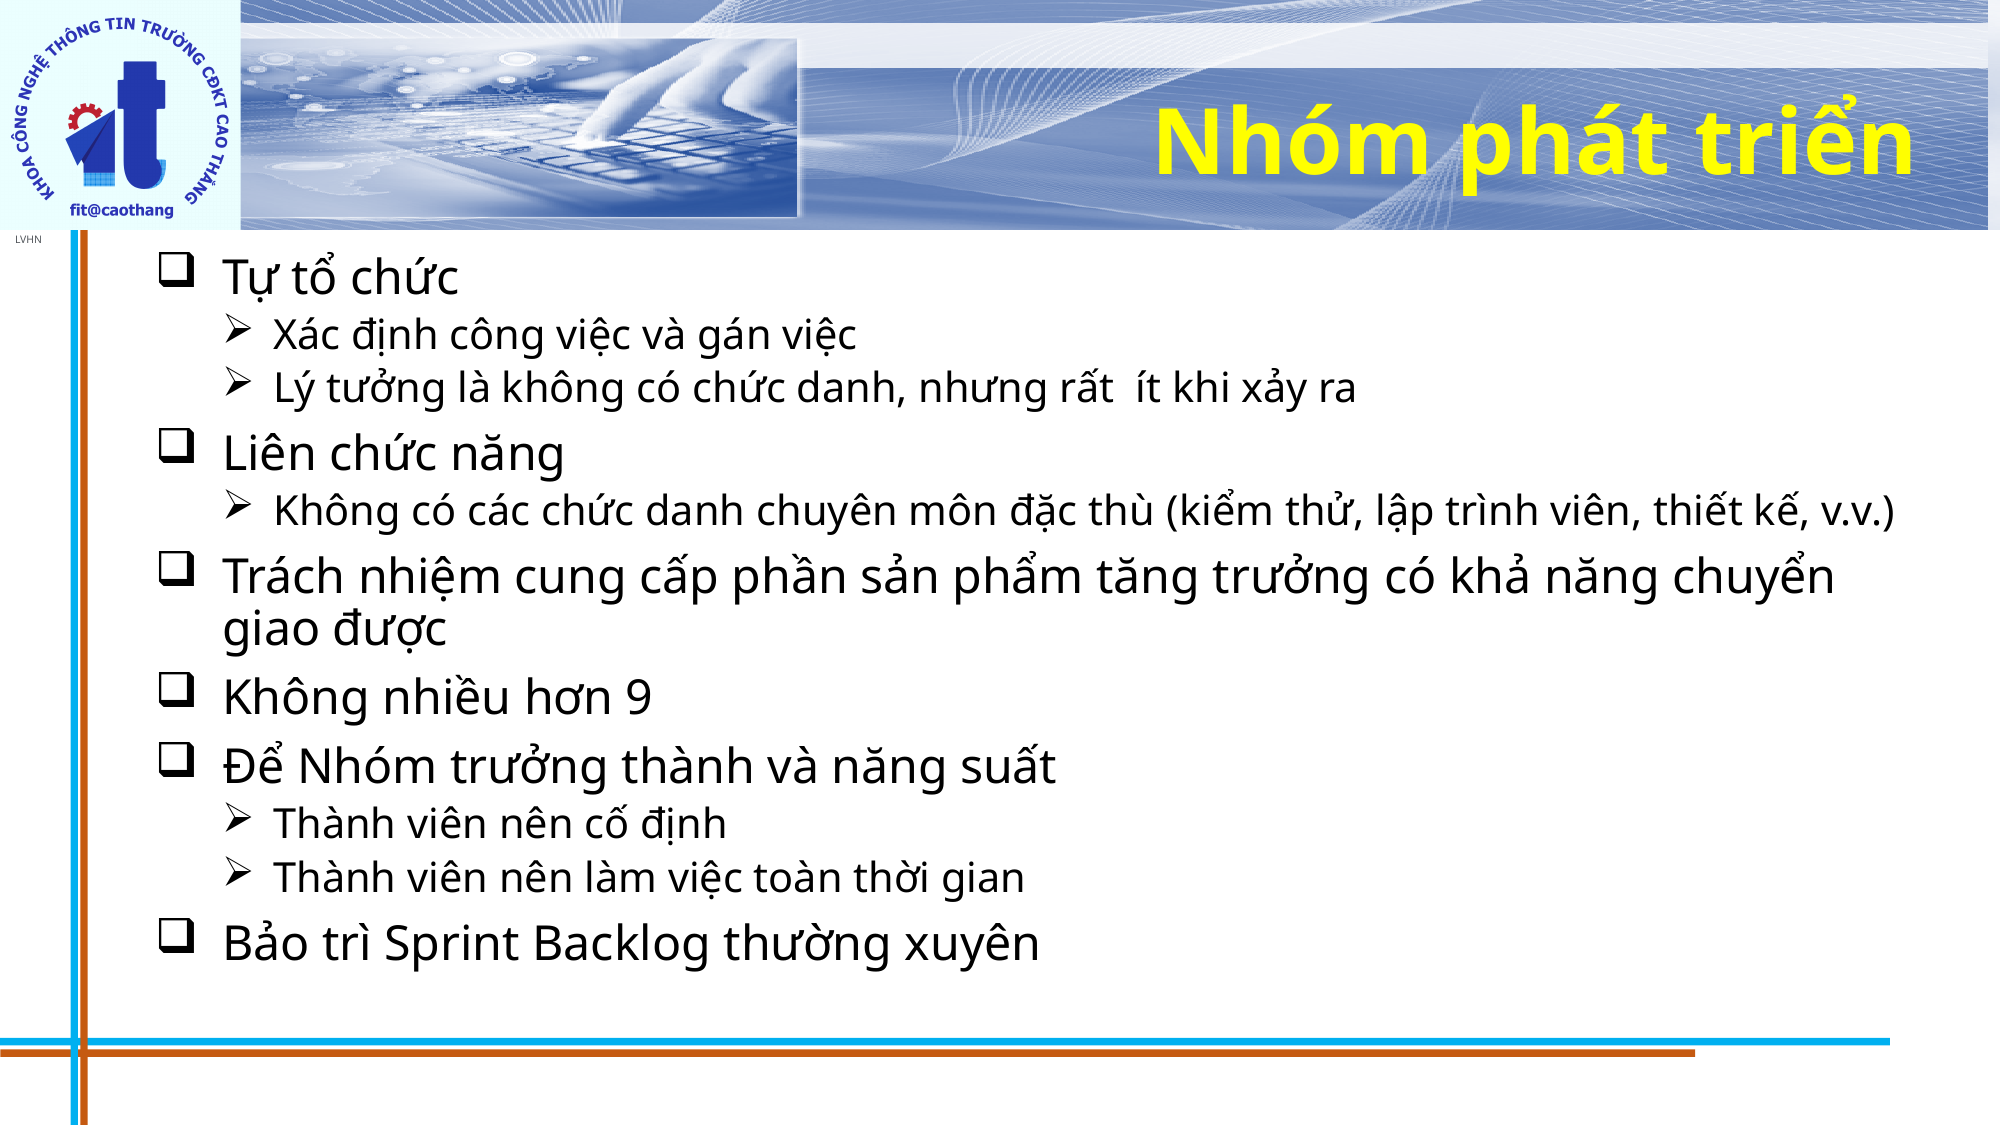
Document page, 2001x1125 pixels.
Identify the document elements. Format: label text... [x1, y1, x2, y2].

list Tự tổ chức Xác định công việc và gán việc Lý tưởng là không có chức danh, nhưng rất ít khi xảy ra Liên chức năng Không có các chức danh chuyên môn đặc thù (kiểm thử, lập trình viên, thiết kế, v.v.) Trách nhiệm cung cấp phần sản phẩm tăng trưởng có khả năng chuyển giao được Không nhiều hơn 9 Để Nhóm trưởng thành và năng suất Thành viên nên cố định Thành viên nên làm việc toàn thời gian Bảo trì Sprint Backlog thường xuyên [139, 245, 1934, 1014]
title Nhóm phát triển [137, 36, 1934, 254]
picture [0, 0, 241, 230]
